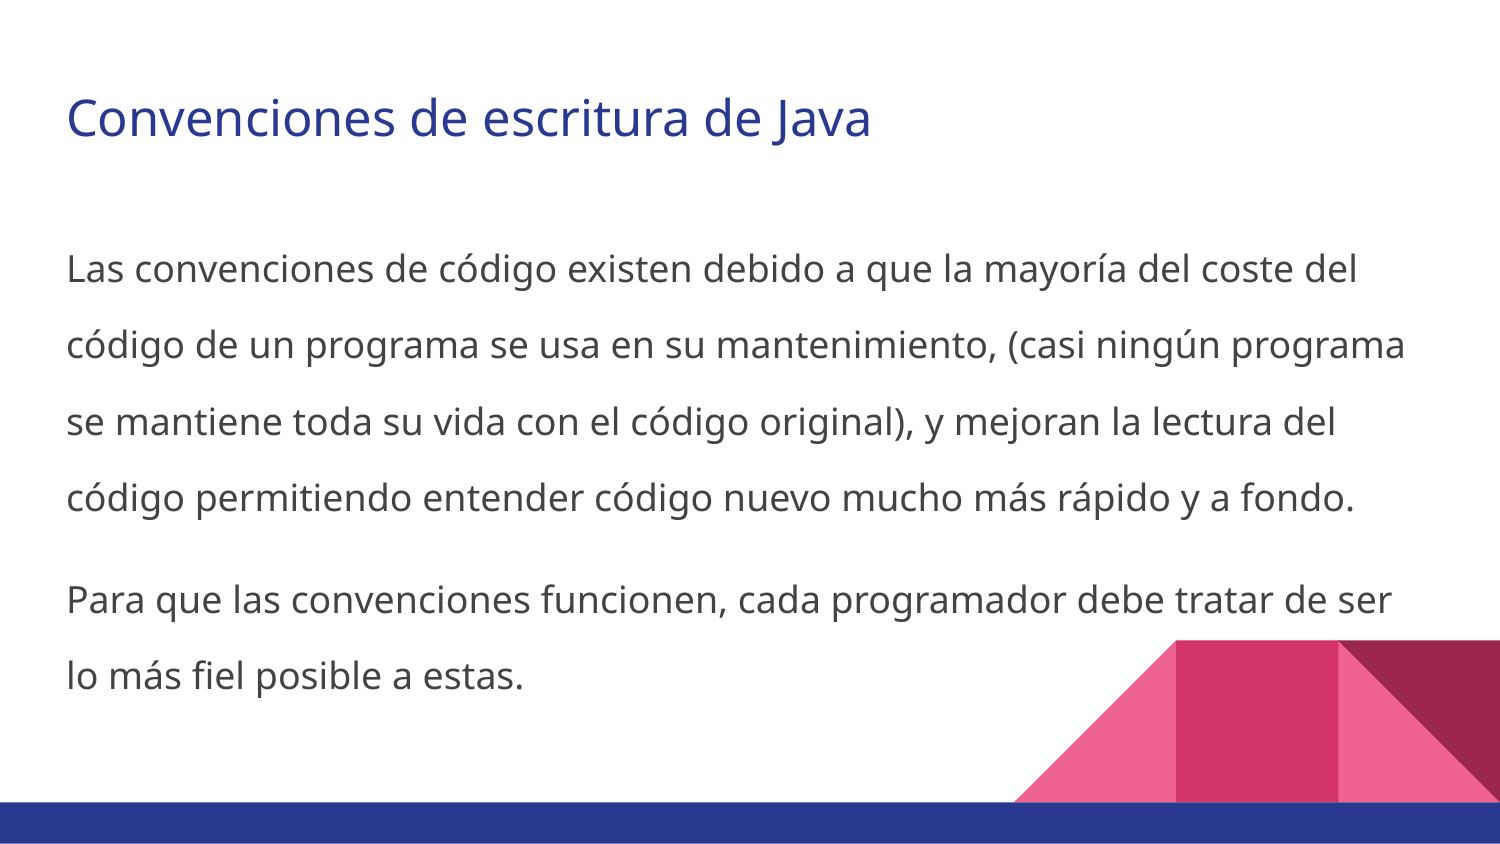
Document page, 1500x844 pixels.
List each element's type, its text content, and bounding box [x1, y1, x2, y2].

title Convenciones de escritura de Java [51, 67, 1449, 167]
list Las convenciones de código existen debido a que la mayoría del coste del código de un programa se usa en su mantenimiento, (casi ningún programa se mantiene toda su vida con el código original), y mejoran la lectura del código permitiendo entender código nuevo mucho más rápido y a fondo. Para que las convenciones funcionen, cada programador debe tratar de ser lo más fiel posible a estas. [51, 201, 1449, 750]
